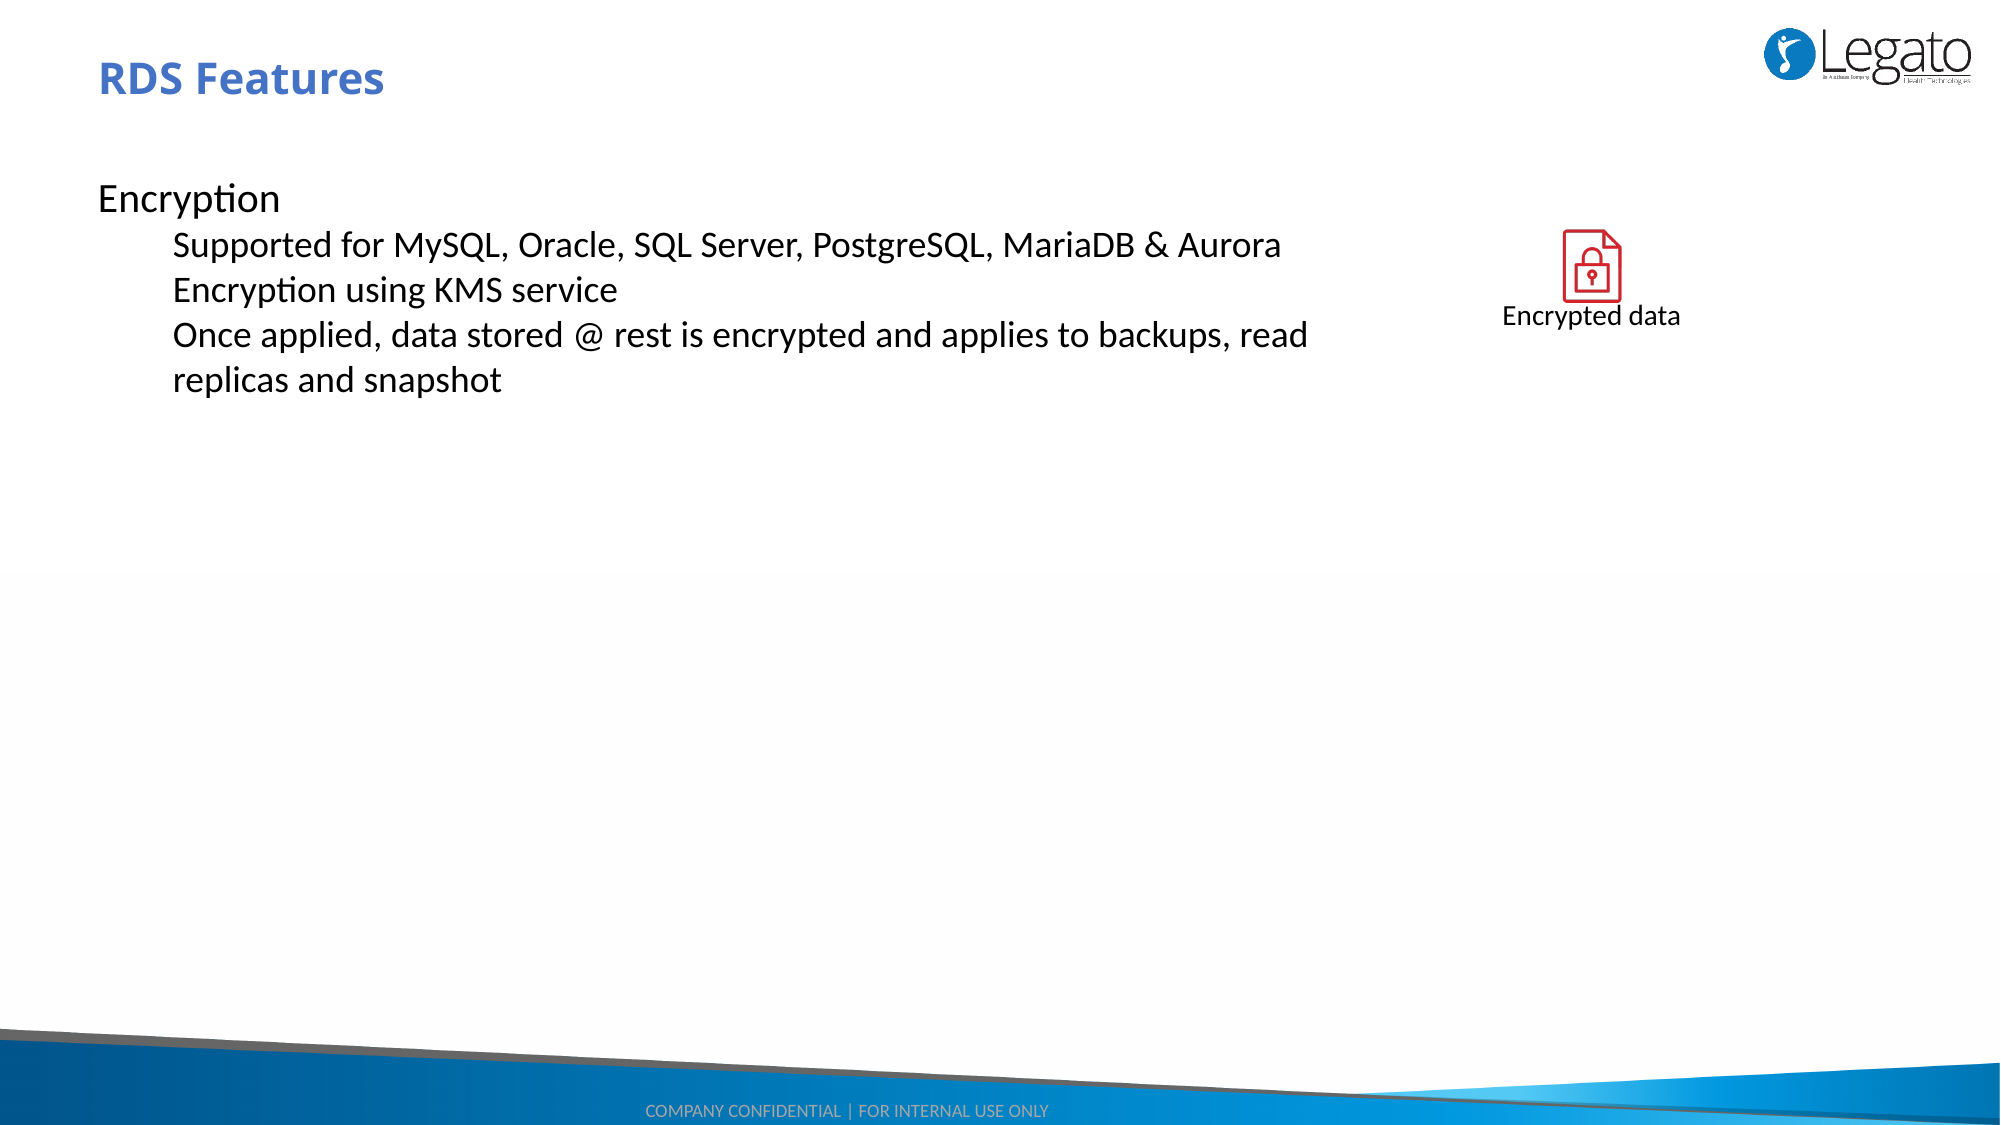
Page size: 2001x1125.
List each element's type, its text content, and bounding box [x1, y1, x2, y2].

text_box Encrypted data [1483, 288, 1700, 339]
picture [706, 1072, 712, 1113]
text_box RDS Features [83, 43, 961, 111]
picture [0, 571, 2000, 1125]
picture [1553, 227, 1631, 305]
picture [1764, 28, 1971, 85]
text_box Encryption Supported for MySQL, Oracle, SQL Server, PostgreSQL, MariaDB & Aurora Encryption using KMS service Once applied, data stored @ rest is encrypted and applies to backups, read replicas and snapshot [83, 163, 1412, 443]
picture [657, 1106, 661, 1116]
picture [708, 1113, 712, 1125]
